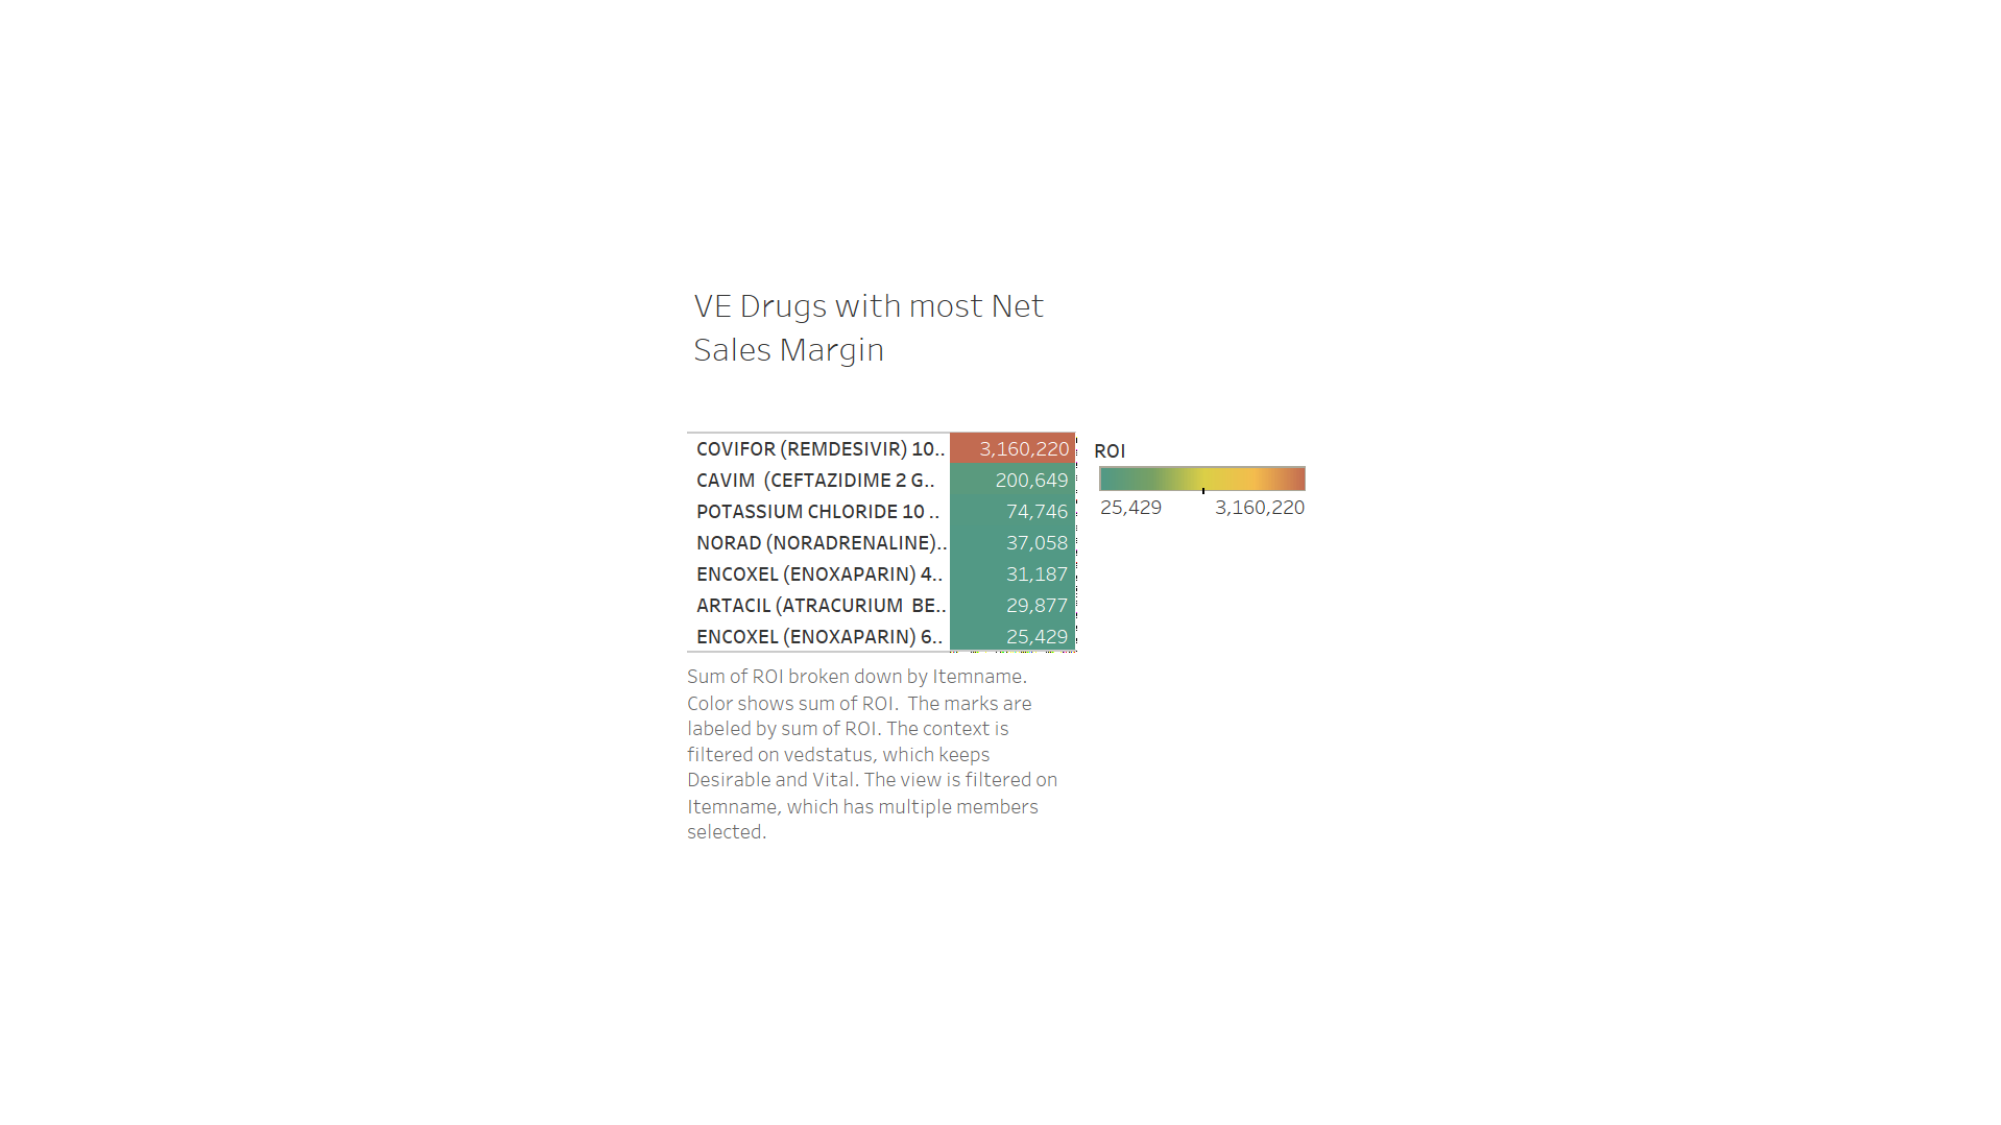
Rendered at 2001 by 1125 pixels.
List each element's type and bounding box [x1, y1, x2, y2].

picture [687, 273, 1313, 851]
